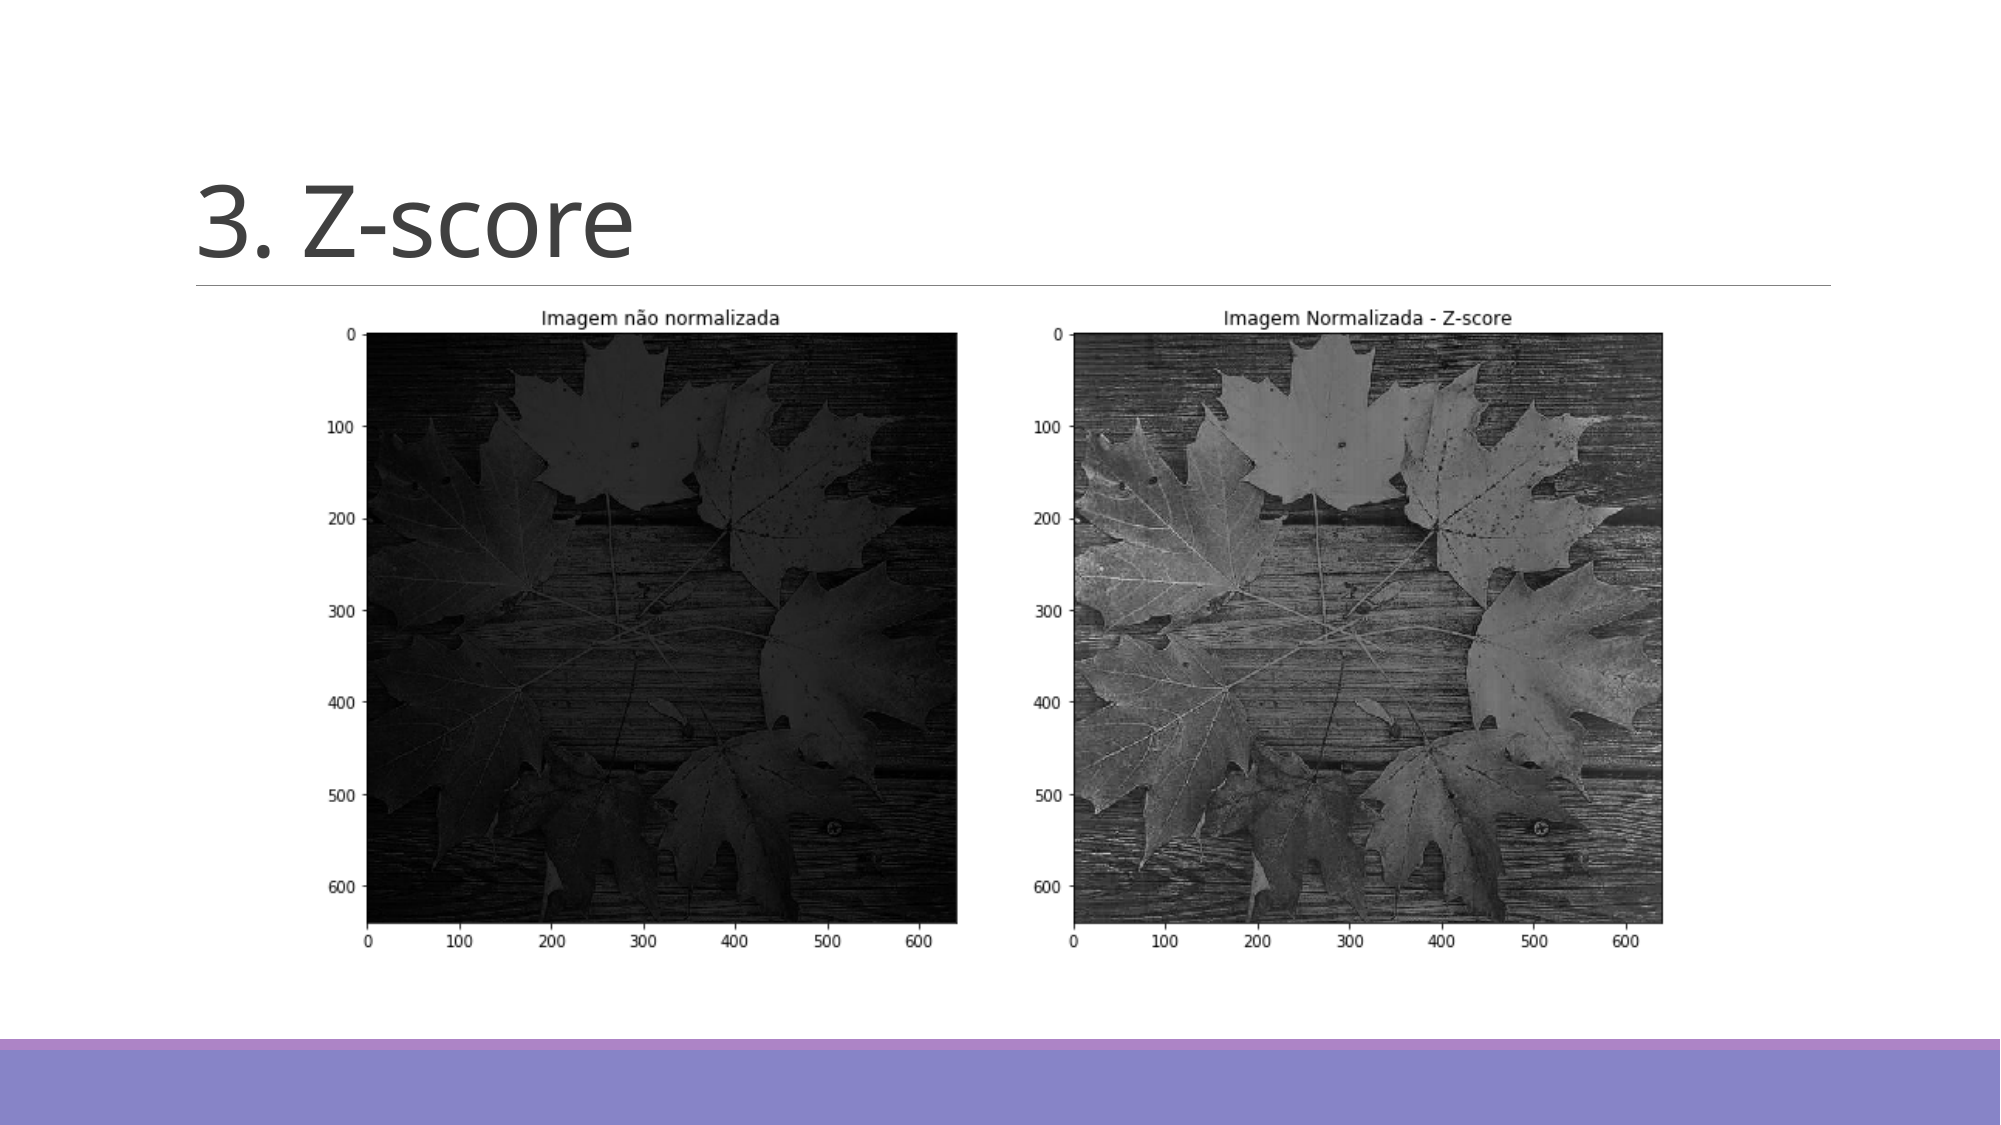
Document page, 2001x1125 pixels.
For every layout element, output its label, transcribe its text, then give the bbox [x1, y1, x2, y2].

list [322, 302, 1688, 964]
title 3. Z-score [180, 47, 1830, 285]
